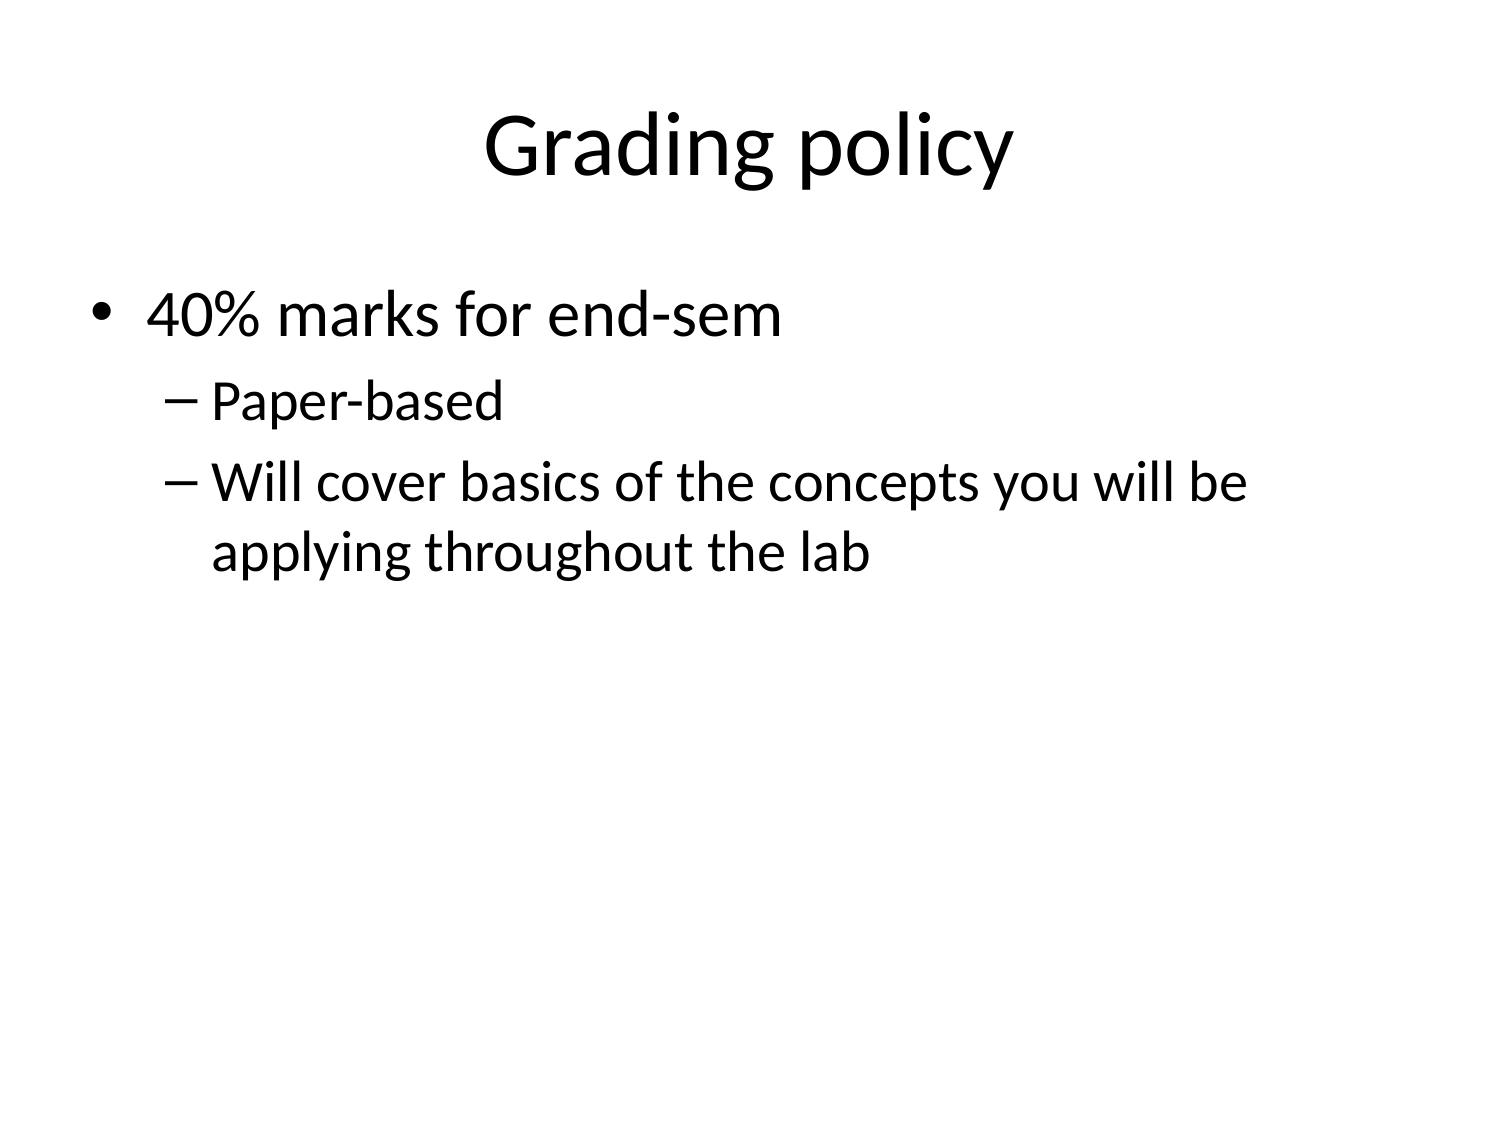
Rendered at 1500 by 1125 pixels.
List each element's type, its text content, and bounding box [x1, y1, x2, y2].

list 40% marks for end-sem Paper-based Will cover basics of the concepts you will be applying throughout the lab [75, 262, 1425, 1005]
title Grading policy [75, 45, 1425, 233]
